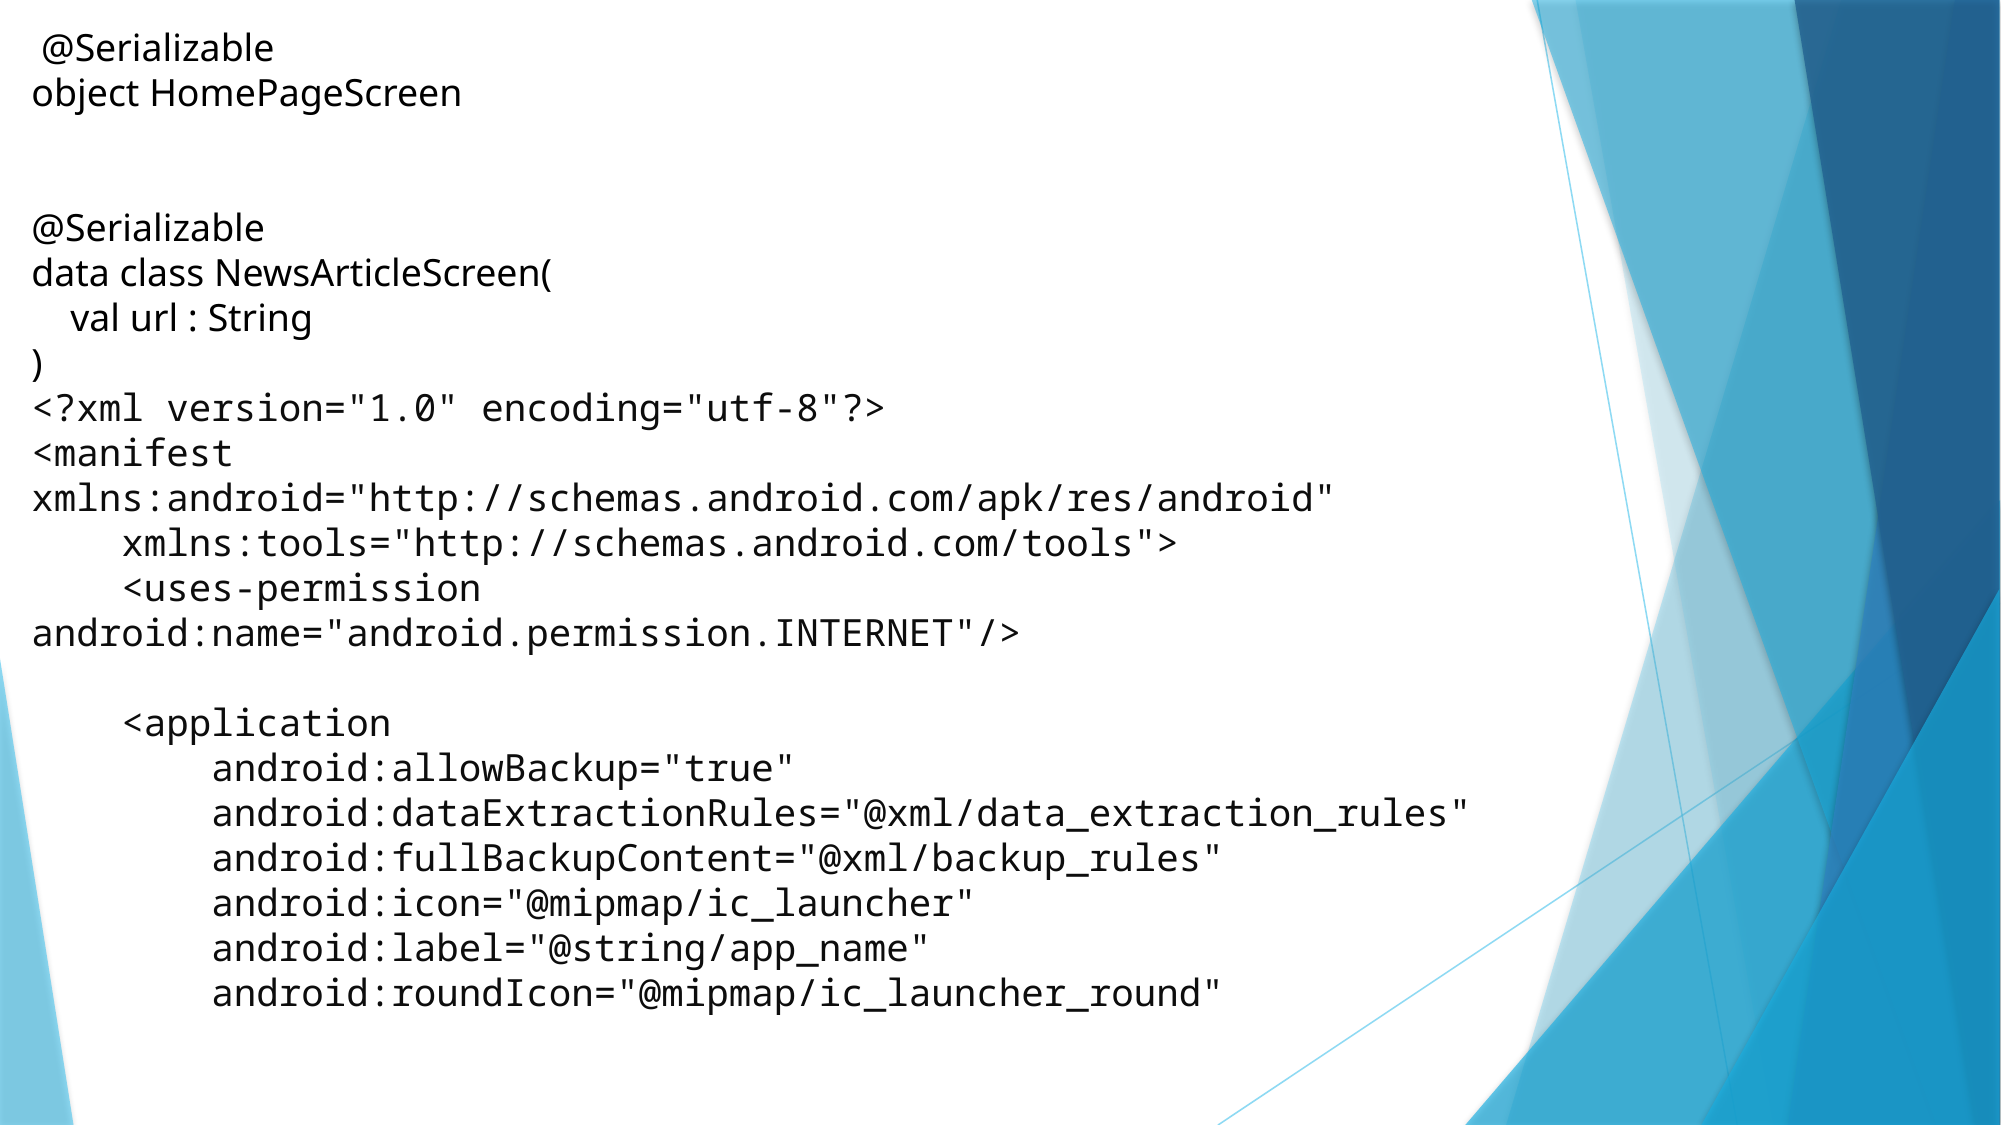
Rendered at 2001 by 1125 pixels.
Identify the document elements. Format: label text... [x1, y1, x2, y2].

text_box @Serializable object HomePageScreen @Serializable data class NewsArticleScreen( val url : String ) <?xml version="1.0" encoding="utf-8"?> <manifest xmlns:android="http://schemas.android.com/apk/res/android" xmlns:tools="http://schemas.android.com/tools"> <uses-permission android:name="android.permission.INTERNET"/> <application android:allowBackup="true" android:dataExtractionRules="@xml/data_extraction_rules" android:fullBackupContent="@xml/backup_rules" android:icon="@mipmap/ic_launcher" android:label="@string/app_name" android:roundIcon="@mipmap/ic_launcher_round" [16, 16, 1500, 1067]
